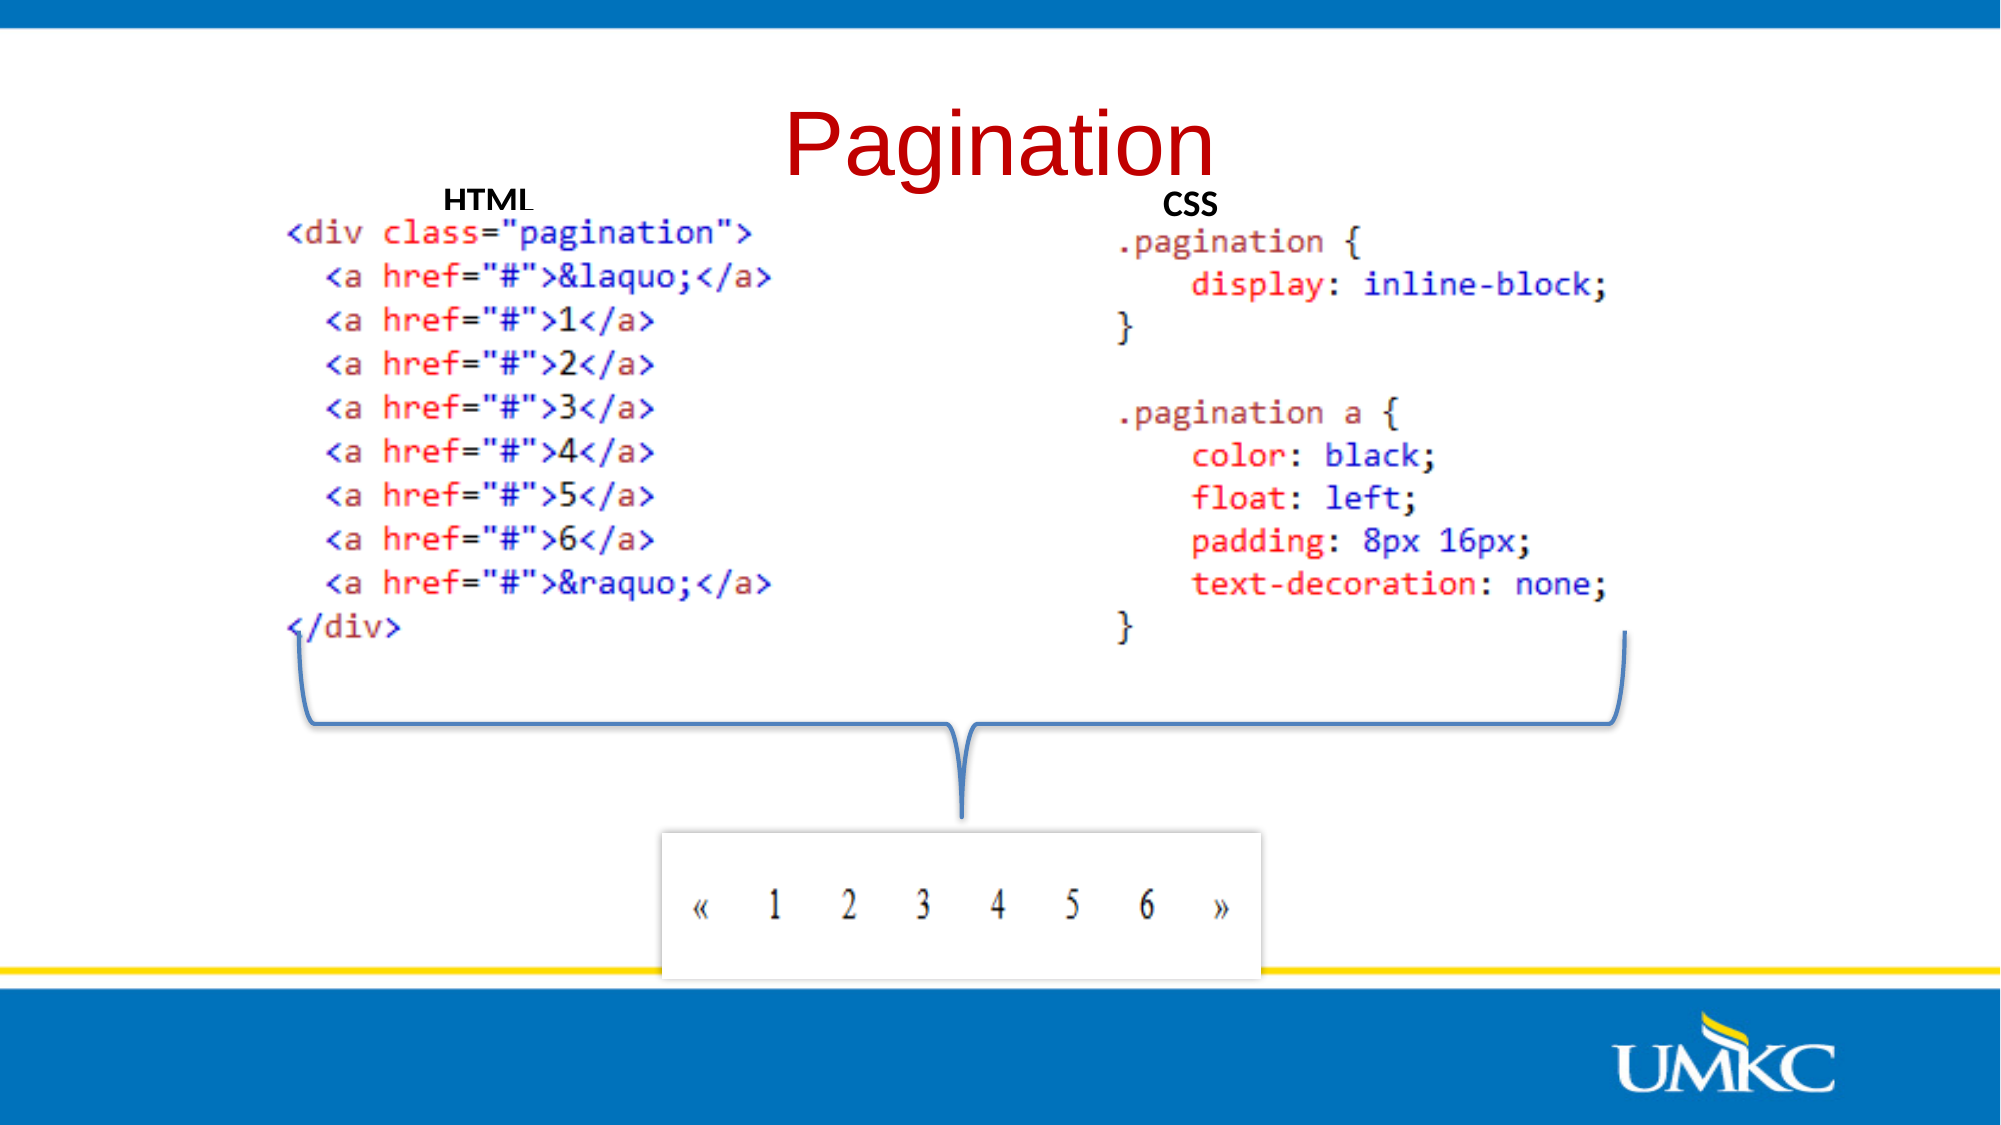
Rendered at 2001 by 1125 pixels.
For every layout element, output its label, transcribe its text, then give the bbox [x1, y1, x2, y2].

text_box [297, 630, 1626, 820]
picture [0, 0, 2001, 1125]
title Pagination [99, 45, 1900, 233]
text_box HTML [428, 169, 550, 208]
text_box CSS [1148, 171, 1234, 220]
